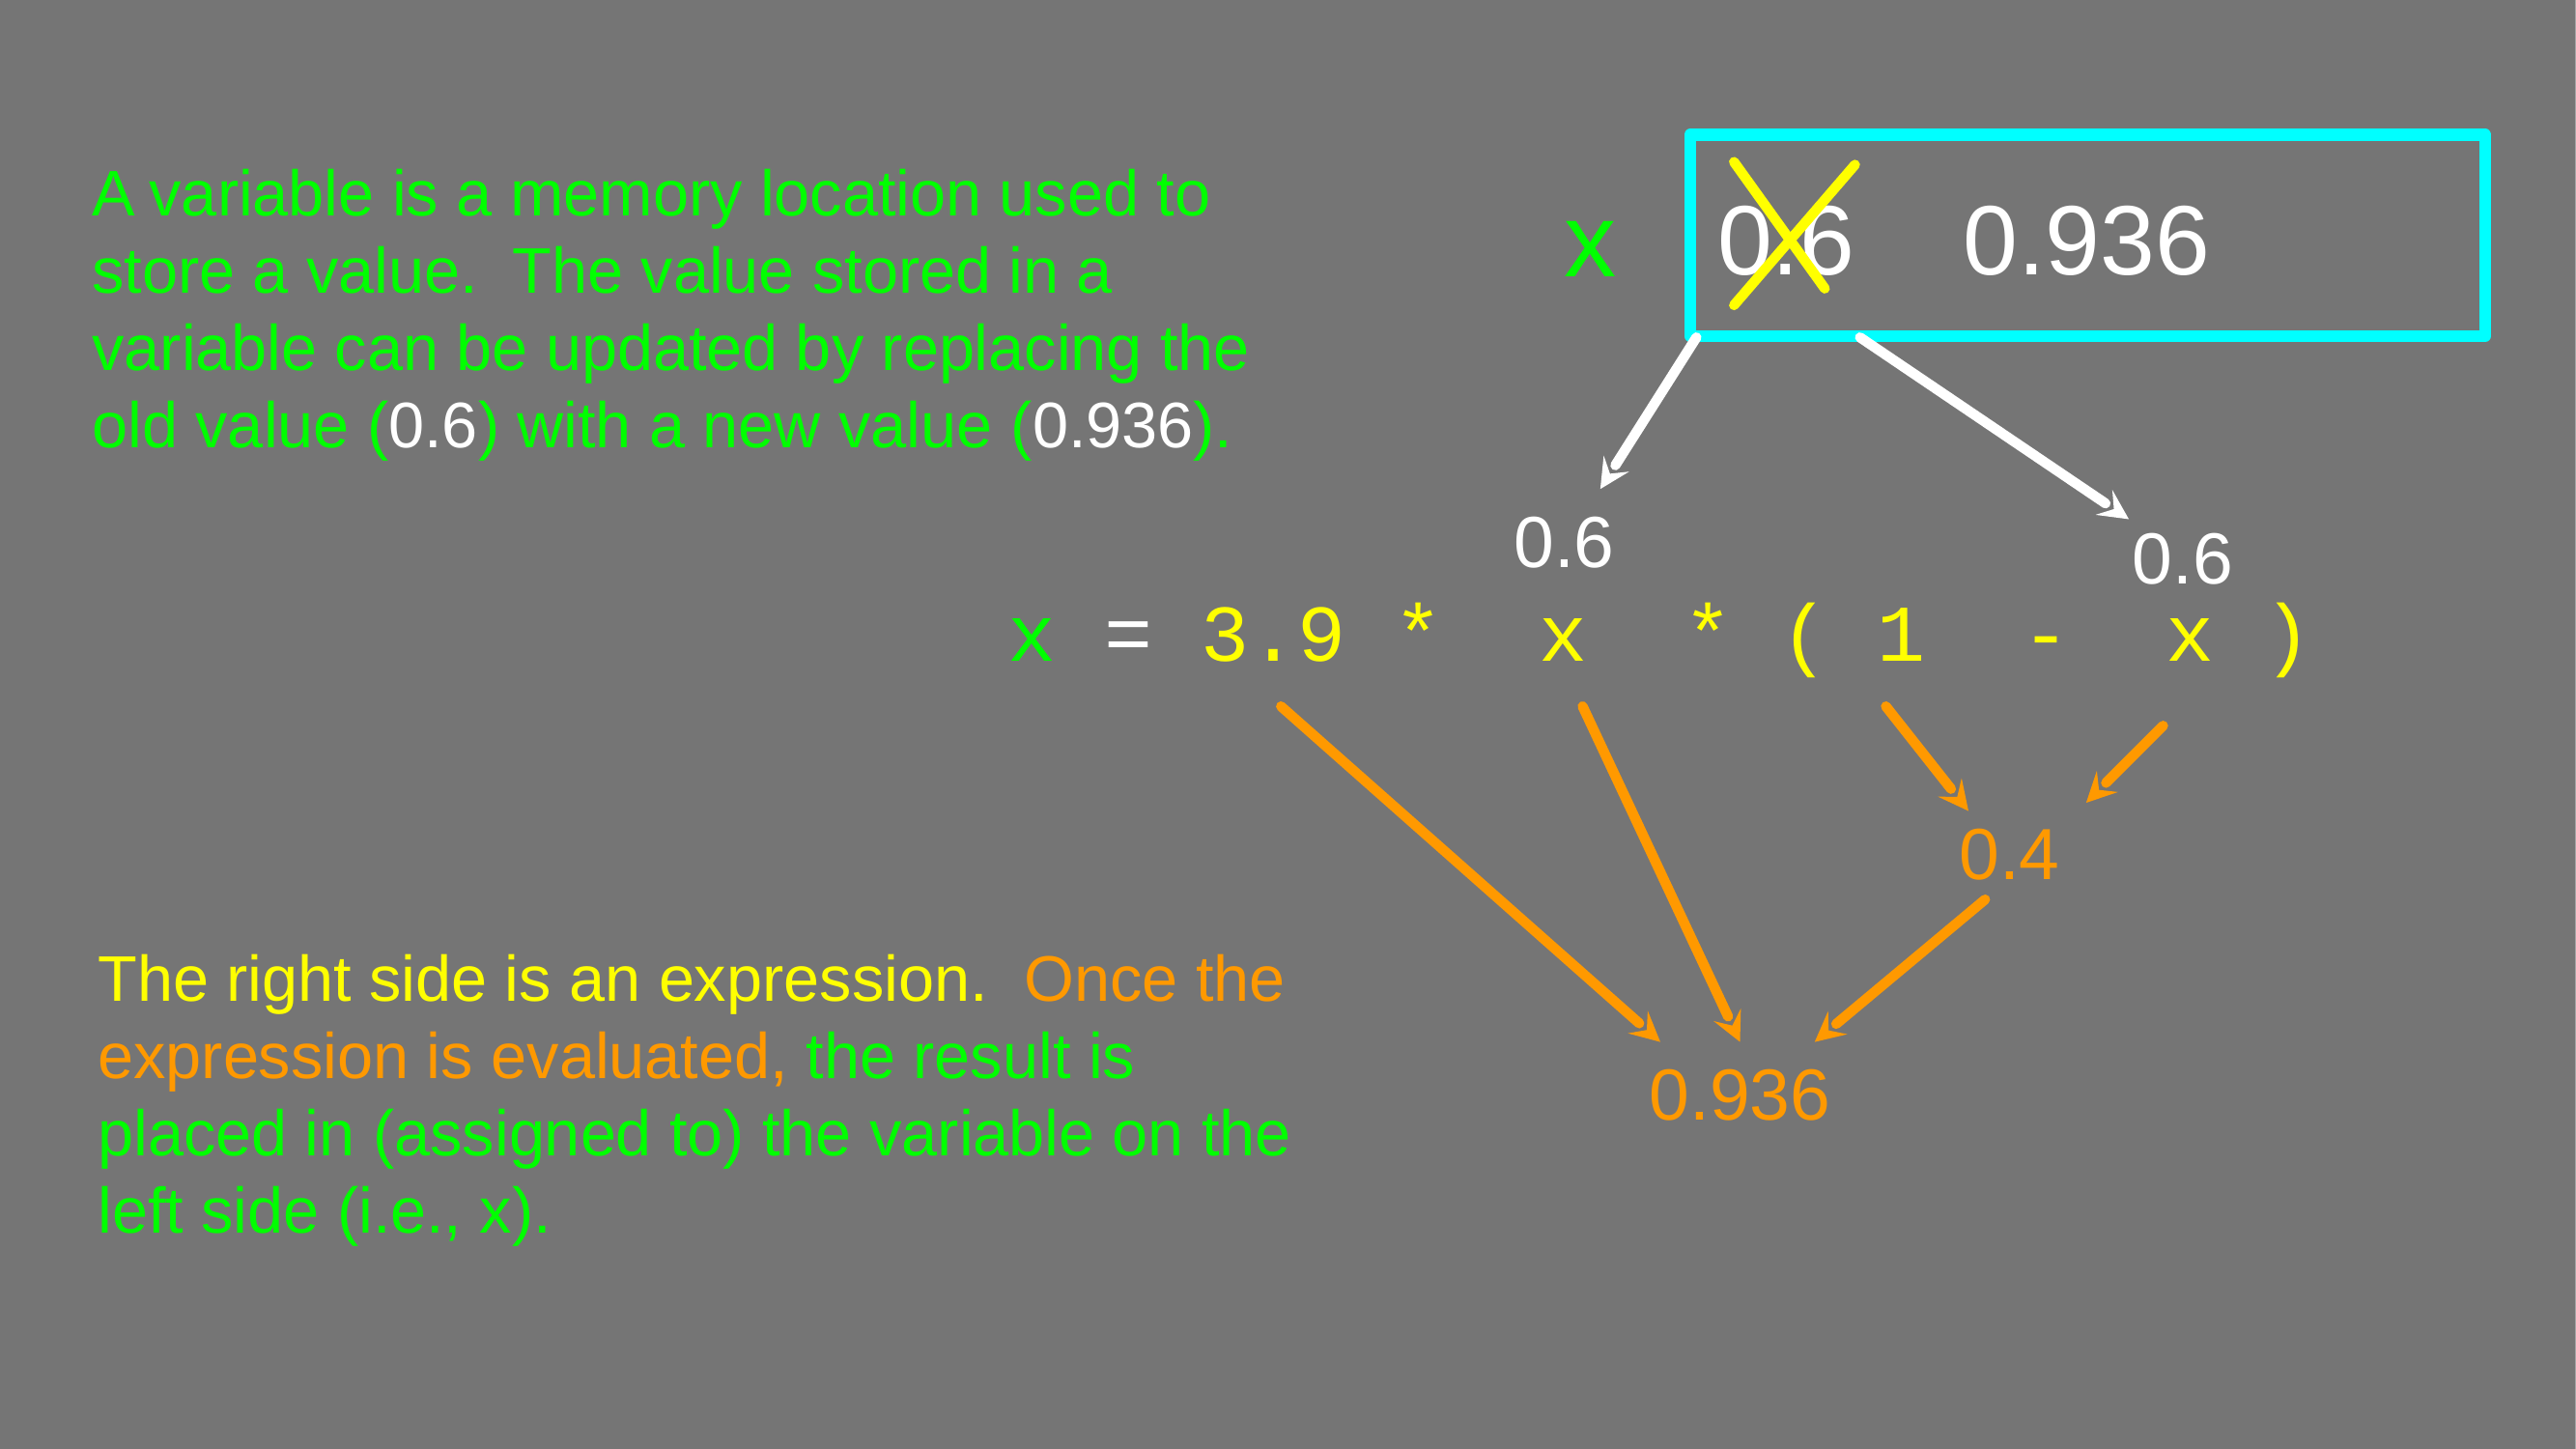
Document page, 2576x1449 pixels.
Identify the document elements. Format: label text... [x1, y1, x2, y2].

text_box 0.6 [2098, 505, 2268, 605]
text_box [1280, 705, 1581, 1042]
text_box The right side is an expression. Once the expression is evaluated, the result is placed in (assigned to) the variable on the left side (i.e., x). [98, 926, 1313, 1256]
text_box x [1554, 165, 1626, 303]
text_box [1582, 705, 1741, 1042]
text_box 0.4 [1925, 801, 2094, 900]
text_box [1734, 161, 1826, 289]
text_box 0.6 [1492, 489, 1636, 588]
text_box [2085, 725, 2164, 804]
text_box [1859, 336, 2130, 520]
text_box 0.936 [1602, 1041, 1878, 1141]
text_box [1814, 898, 1986, 1042]
text_box x = 3.9 * x * ( 1 - x ) [1007, 538, 2410, 721]
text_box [1734, 164, 1855, 306]
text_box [1885, 705, 1969, 811]
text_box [1599, 336, 1697, 490]
text_box A variable is a memory location used to store a value. The value stored in a variable can be updated by replacing the old value (0.6) with a new value (0.936). [92, 134, 1282, 477]
text_box 0.6 0.936 [1689, 134, 2485, 336]
